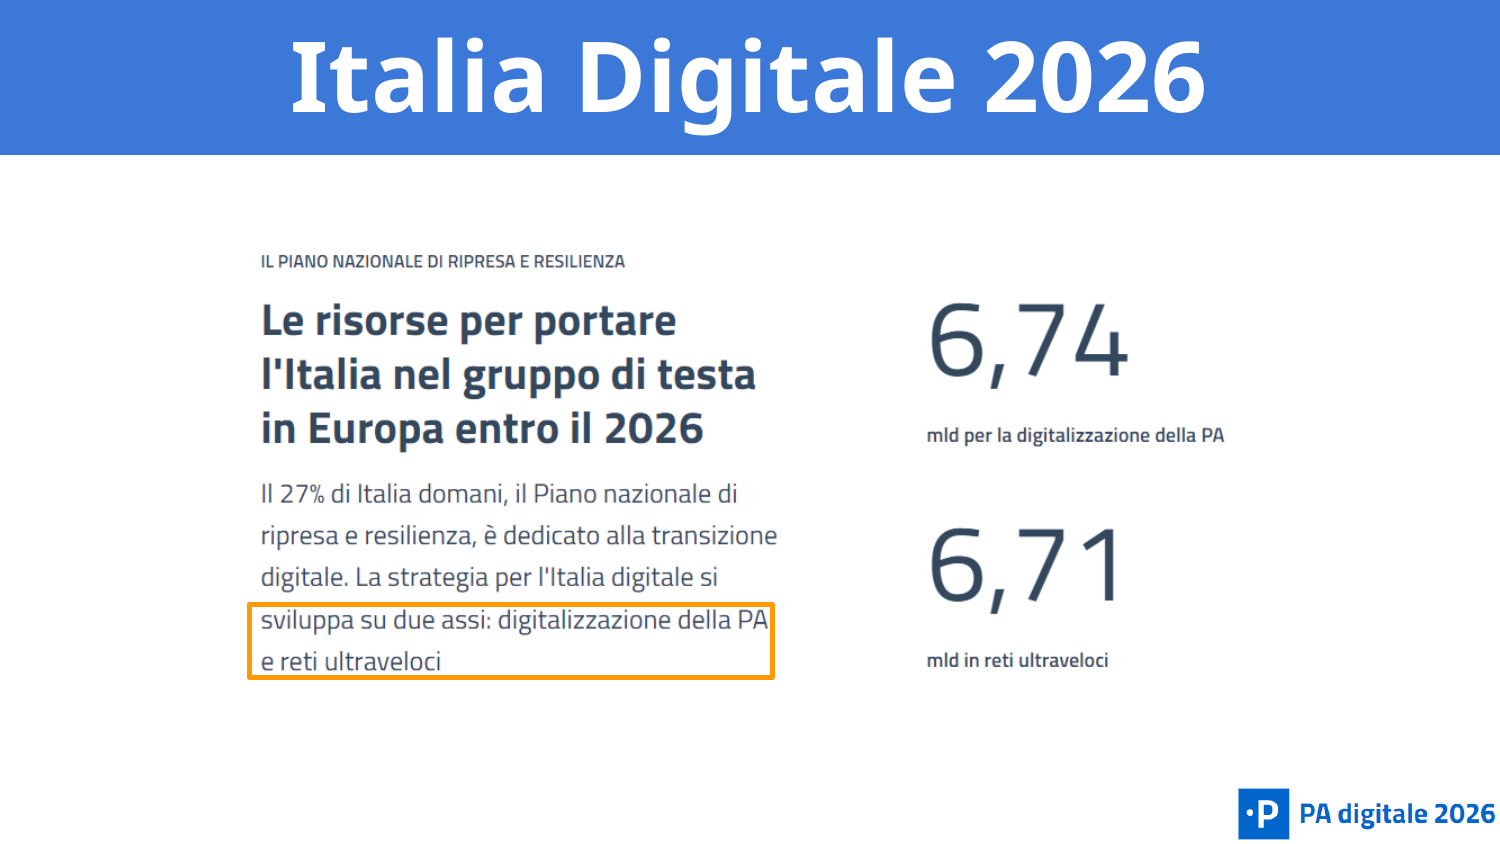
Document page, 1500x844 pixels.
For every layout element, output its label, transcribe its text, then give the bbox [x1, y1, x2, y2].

picture [1233, 782, 1500, 844]
picture [249, 226, 1231, 703]
text_box Italia Digitale 2026 [0, 0, 1500, 154]
